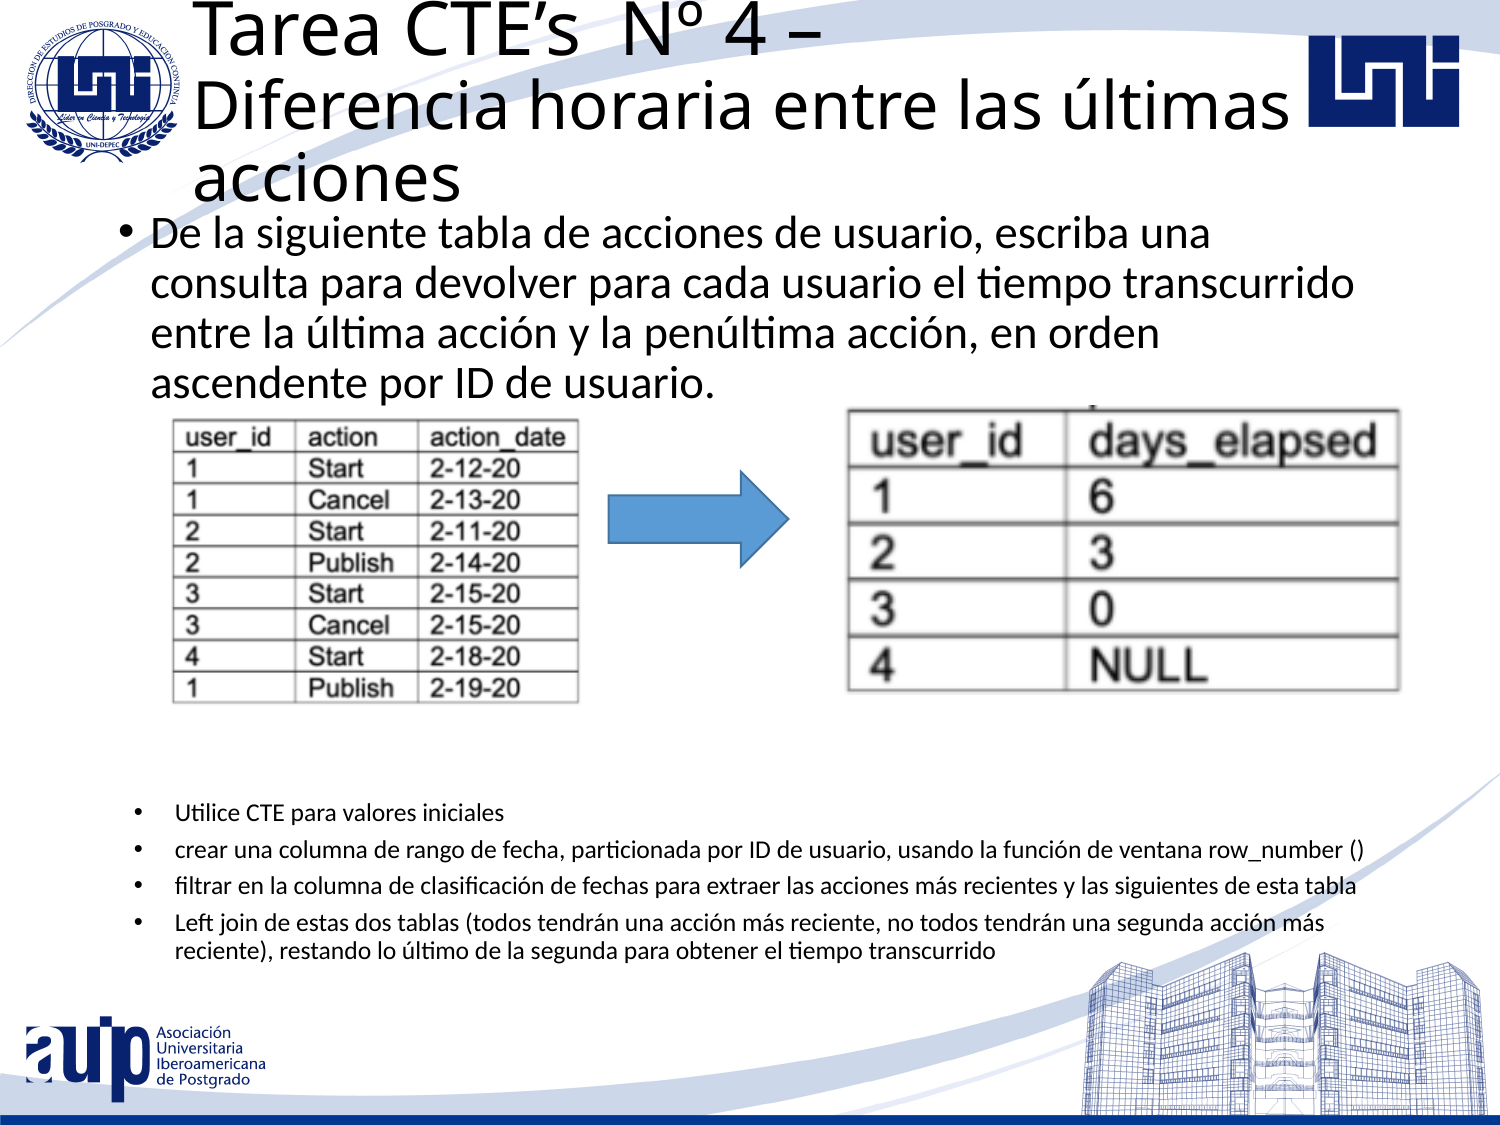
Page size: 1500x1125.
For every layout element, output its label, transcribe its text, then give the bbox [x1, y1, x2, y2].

text_box Utilice CTE para valores iniciales crear una columna de rango de fecha, particionada por ID de usuario, usando la función de ventana row_number () filtrar en la columna de clasificación de fechas para extraer las acciones más recientes y las siguientes de esta tabla Left join de estas dos tablas (todos tendrán una acción más reciente, no todos tendrán una segunda acción más reciente), restando lo último de la segunda para obtener el tiempo transcurrido [118, 791, 1413, 1011]
list De la siguiente tabla de acciones de usuario, escriba una consulta para devolver para cada usuario el tiempo transcurrido entre la última acción y la penúltima acción, en orden ascendente por ID de usuario. [103, 200, 1397, 419]
title Tarea CTE’s Nº 4 – Diferencia horaria entre las últimas acciones [177, 59, 1445, 148]
text_box [607, 469, 790, 569]
picture [0, 0, 1500, 1125]
